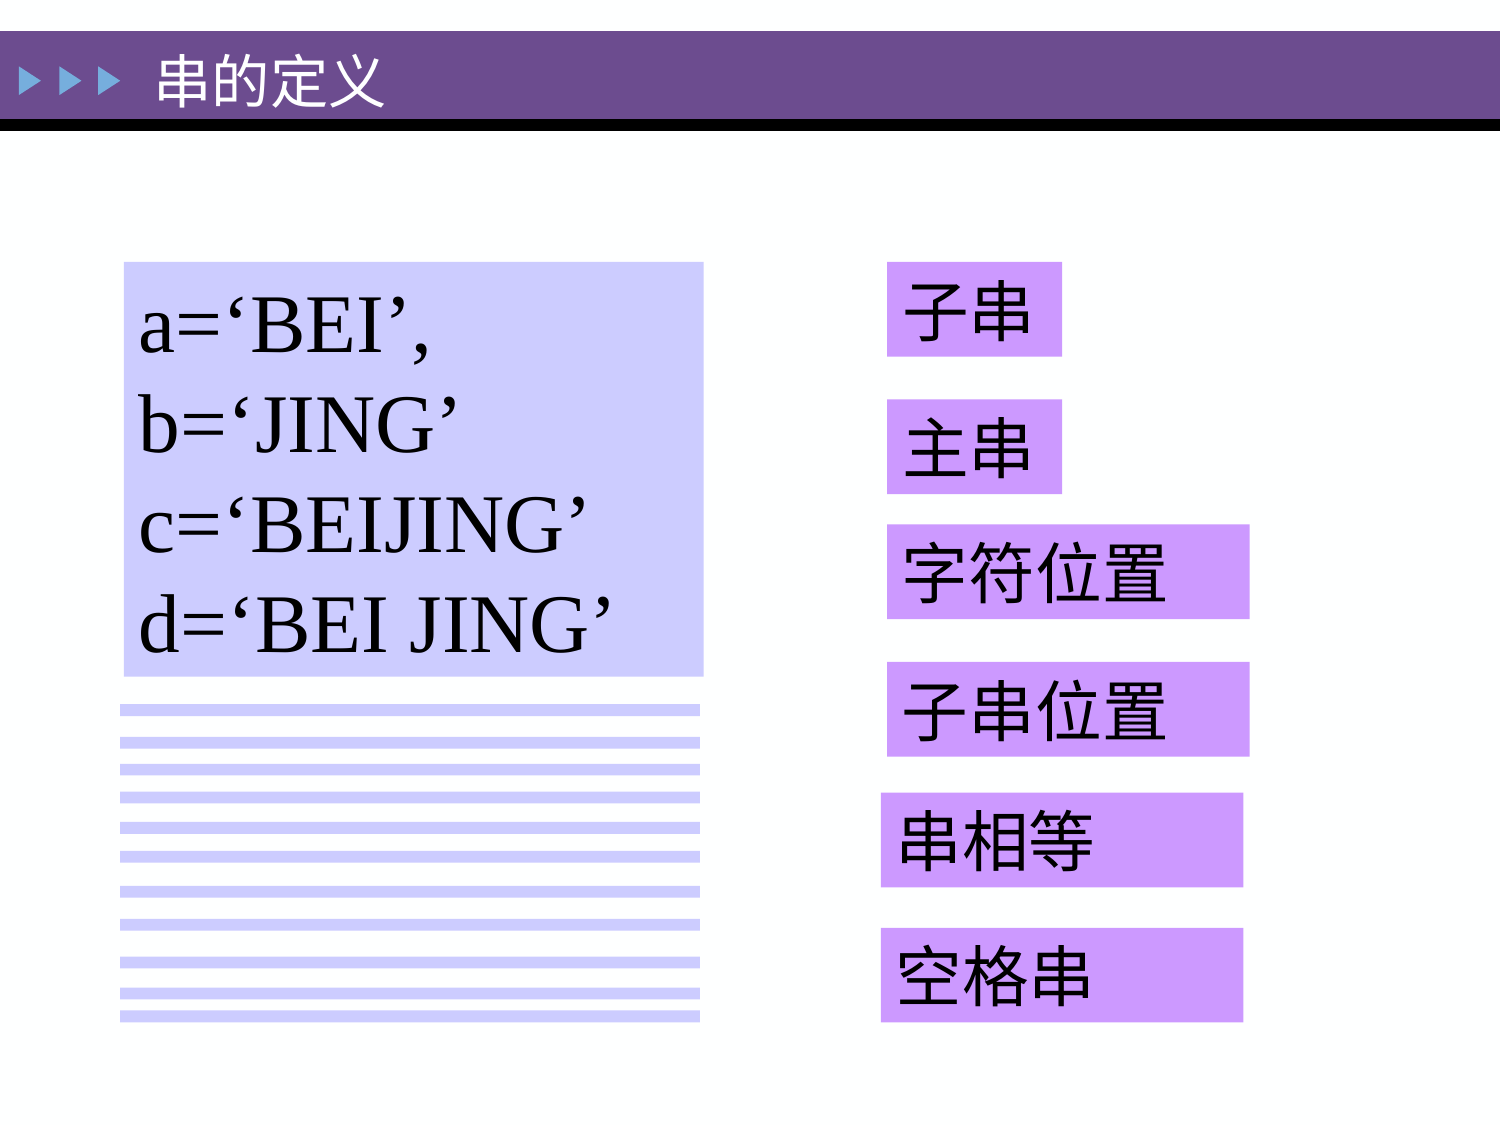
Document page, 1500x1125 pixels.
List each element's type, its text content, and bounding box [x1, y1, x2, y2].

text_box [120, 987, 700, 1000]
text_box [120, 704, 700, 717]
text_box [120, 885, 700, 898]
text_box 串相等 [880, 792, 1244, 888]
text_box [120, 736, 700, 749]
text_box 子串位置 [887, 661, 1250, 757]
text_box a=‘BEI’, b=‘JING’ c=‘BEIJING’ d=‘BEI JING’ [123, 261, 704, 677]
text_box [120, 1010, 700, 1023]
text_box 主串 [887, 399, 1063, 495]
title 串的定义 [138, 42, 1189, 118]
text_box [120, 918, 700, 931]
text_box [120, 956, 700, 969]
text_box [120, 763, 700, 776]
text_box 子串 [887, 261, 1063, 357]
text_box [120, 850, 700, 863]
text_box [120, 821, 700, 834]
text_box 字符位置 [887, 524, 1250, 620]
text_box 空格串 [880, 927, 1244, 1023]
text_box [120, 791, 700, 804]
